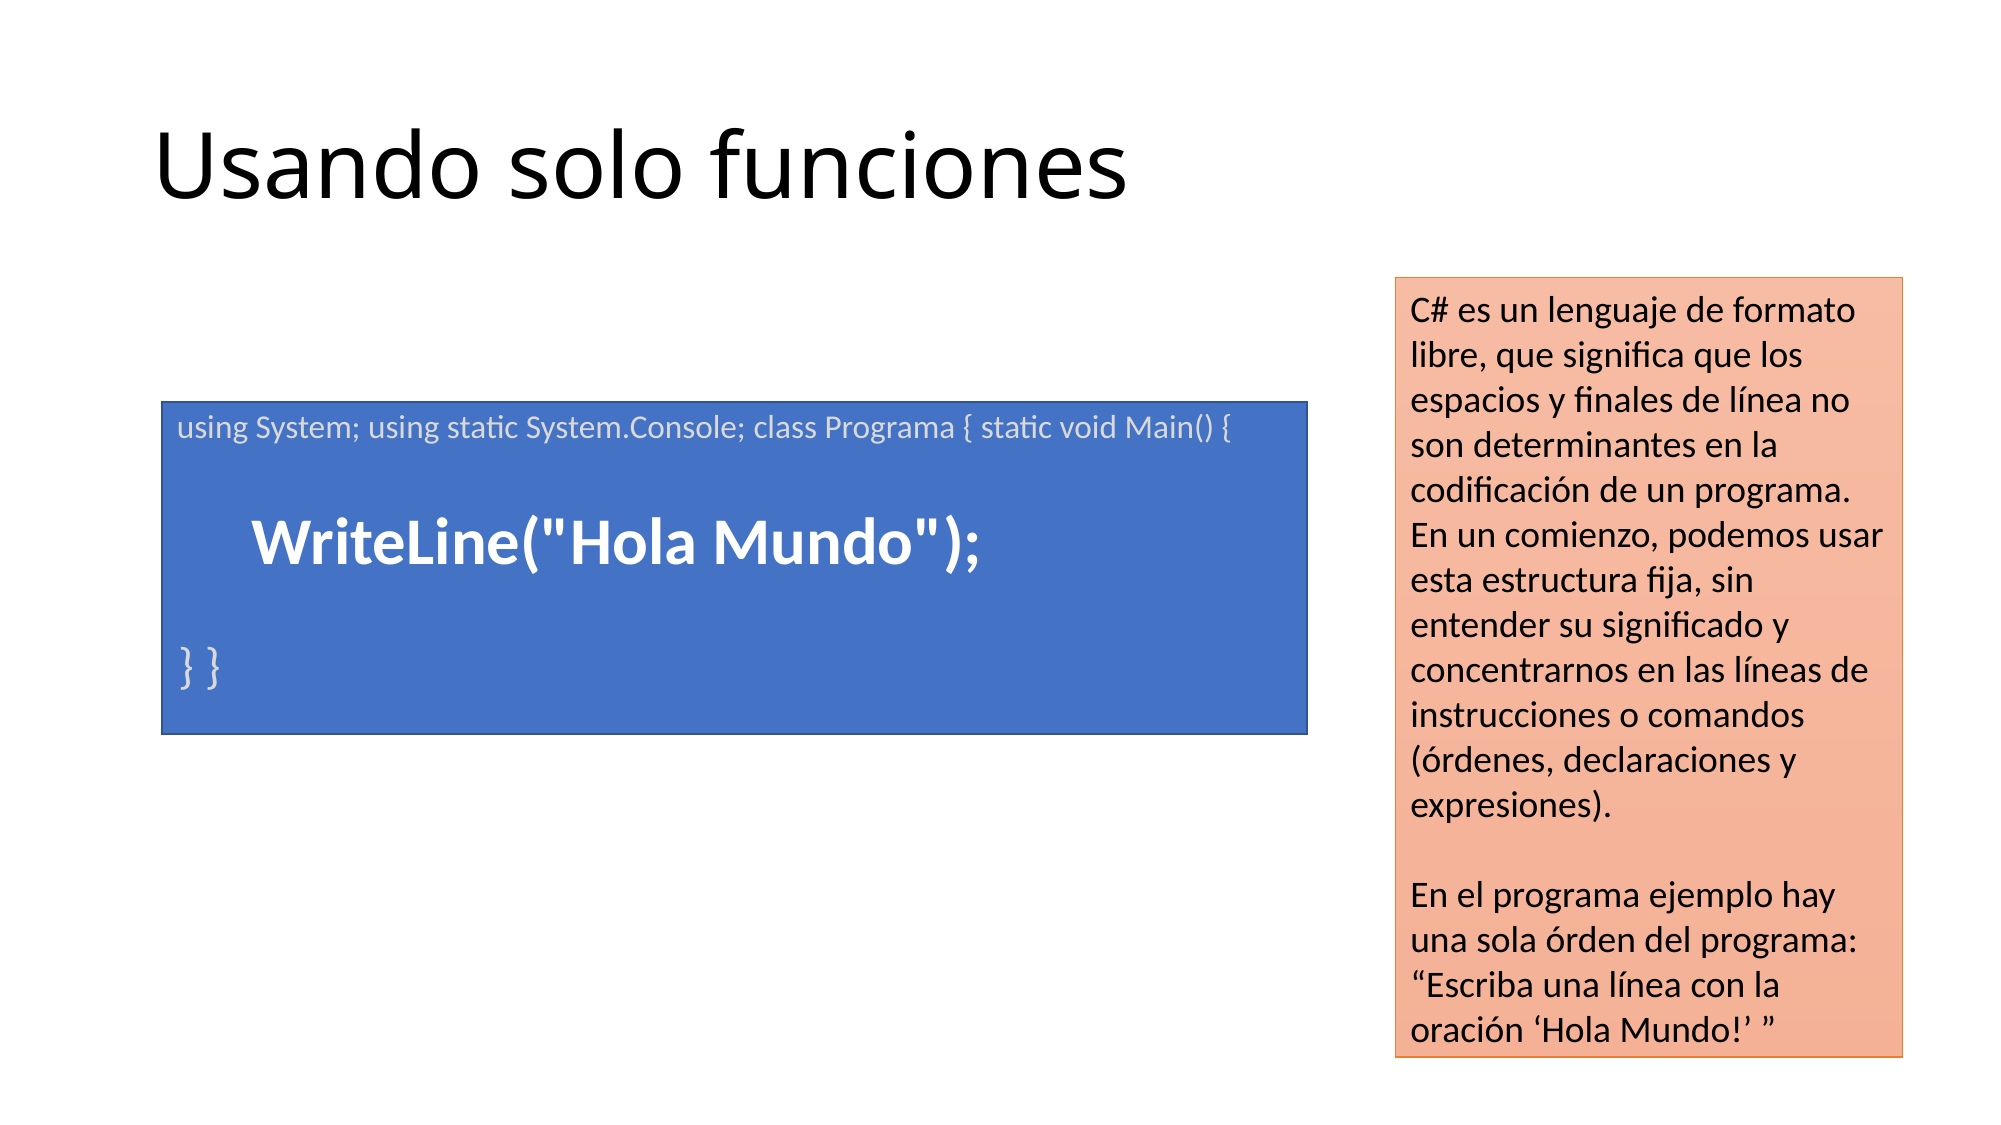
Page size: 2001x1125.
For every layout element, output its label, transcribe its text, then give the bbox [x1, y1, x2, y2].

title Usando solo funciones [137, 59, 1863, 278]
list using System; using static System.Console; class Programa { static void Main() { WriteLine("Hola Mundo"); } } [161, 401, 1308, 735]
text_box C# es un lenguaje de formato libre, que significa que los espacios y finales de línea no son determinantes en la codificación de un programa. En un comienzo, podemos usar esta estructura fija, sin entender su significado y concentrarnos en las líneas de instrucciones o comandos (órdenes, declaraciones y expresiones). En el programa ejemplo hay una sola órden del programa: “Escriba una línea con la oración ‘Hola Mundo!’ ” [1395, 277, 1903, 1058]
